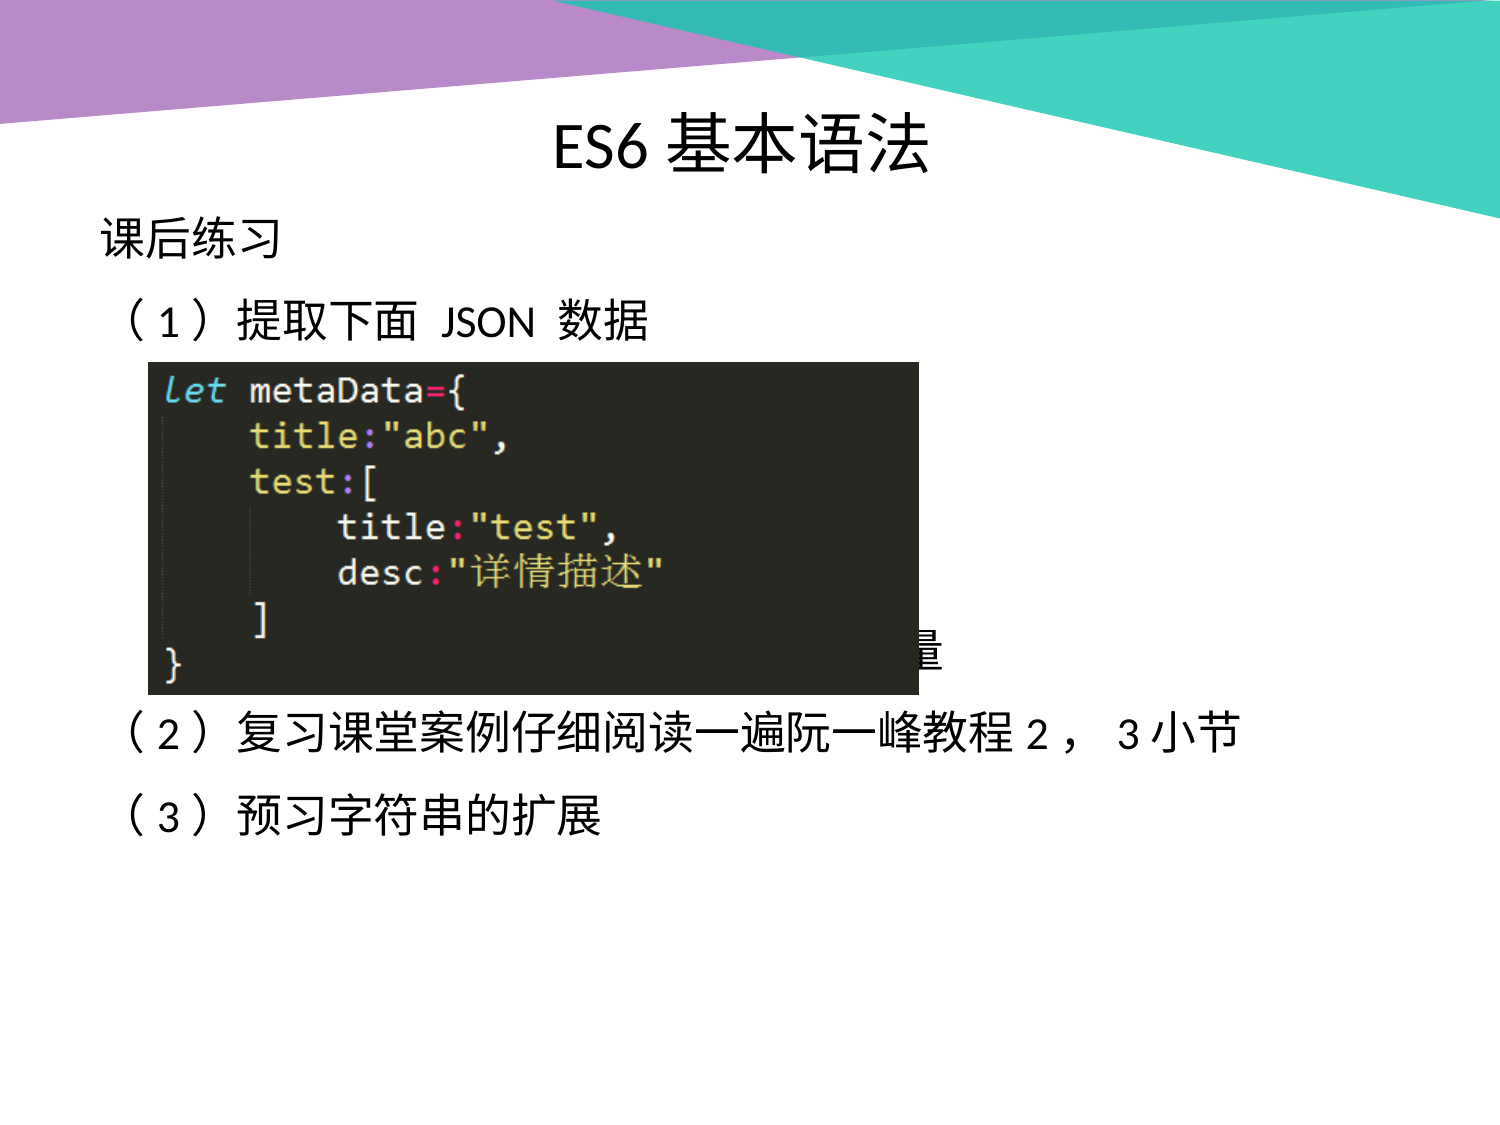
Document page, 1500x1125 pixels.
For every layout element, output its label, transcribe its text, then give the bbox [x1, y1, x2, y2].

text_box ES6基本语法 课后练习 （1）提取下面 JSON 数据 分别将两个不同的title赋值给两个变量 （2）复习课堂案例仔细阅读一遍阮一峰教程2，3小节 （3）预习字符串的扩展 [85, 54, 1415, 1037]
picture [148, 362, 920, 695]
